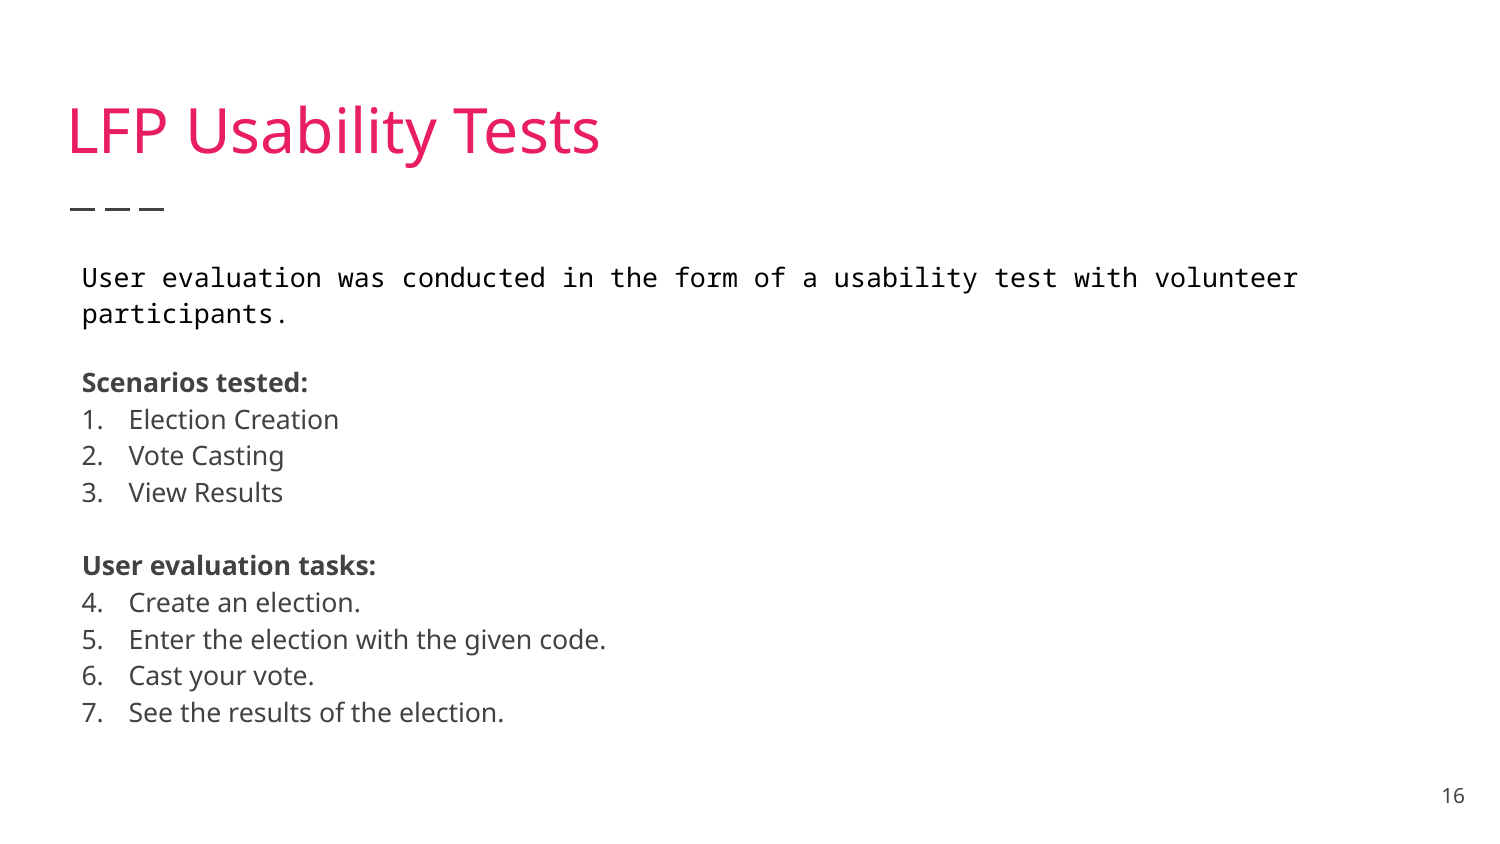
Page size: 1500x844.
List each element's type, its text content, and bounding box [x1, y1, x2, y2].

title LFP Usability Tests [51, 61, 1449, 182]
list User evaluation was conducted in the form of a usability test with volunteer participants. Scenarios tested: Election Creation Vote Casting View Results User evaluation tasks: Create an election. Enter the election with the given code. Cast your vote. See the results of the election. [51, 240, 1449, 750]
slide_number 16 [1389, 764, 1480, 830]
